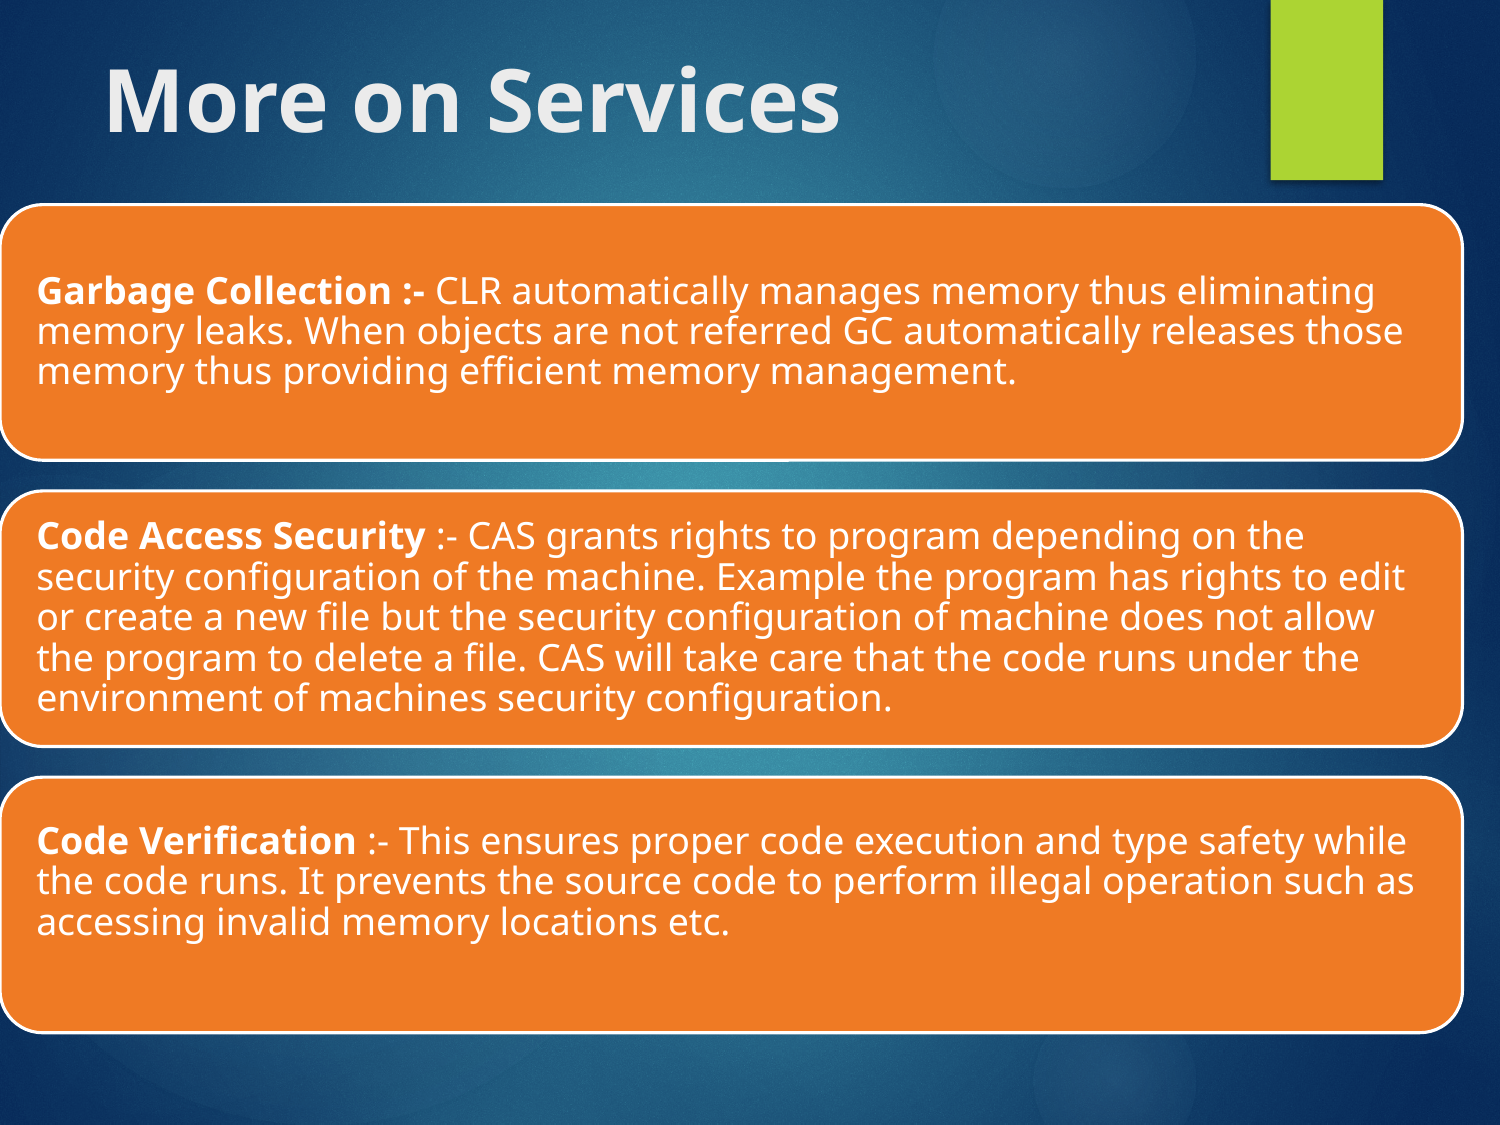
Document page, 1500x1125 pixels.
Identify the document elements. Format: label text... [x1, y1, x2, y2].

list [0, 149, 1463, 1088]
title More on Services [87, 37, 1245, 149]
